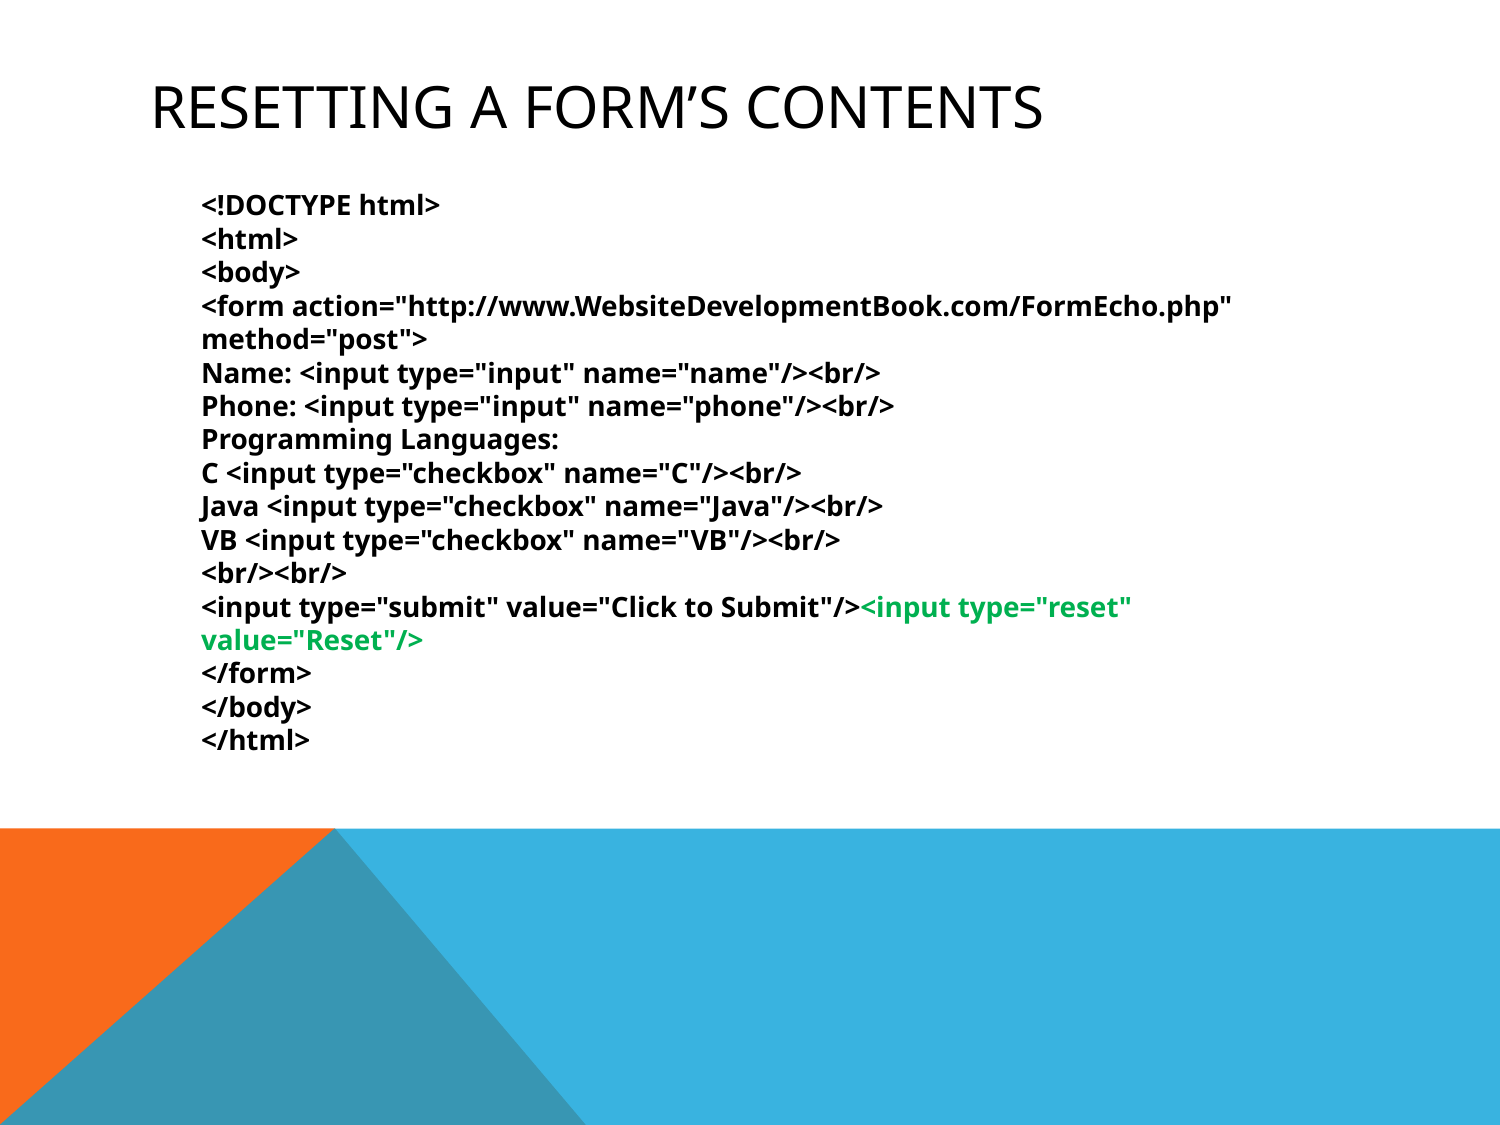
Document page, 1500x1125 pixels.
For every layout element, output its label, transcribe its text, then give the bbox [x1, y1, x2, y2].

list <!DOCTYPE html> <html> <body> <form action="http://www.WebsiteDevelopmentBook.com/FormEcho.php" method="post"> Name: <input type="input" name="name"/><br/> Phone: <input type="input" name="phone"/><br/> Programming Languages: C <input type="checkbox" name="C"/><br/> Java <input type="checkbox" name="Java"/><br/> VB <input type="checkbox" name="VB"/><br/> <br/><br/> <input type="submit" value="Click to Submit"/><input type="reset" value="Reset"/> </form> </body> </html> [135, 180, 1369, 768]
title Resetting a form’s contents [135, 60, 1369, 150]
